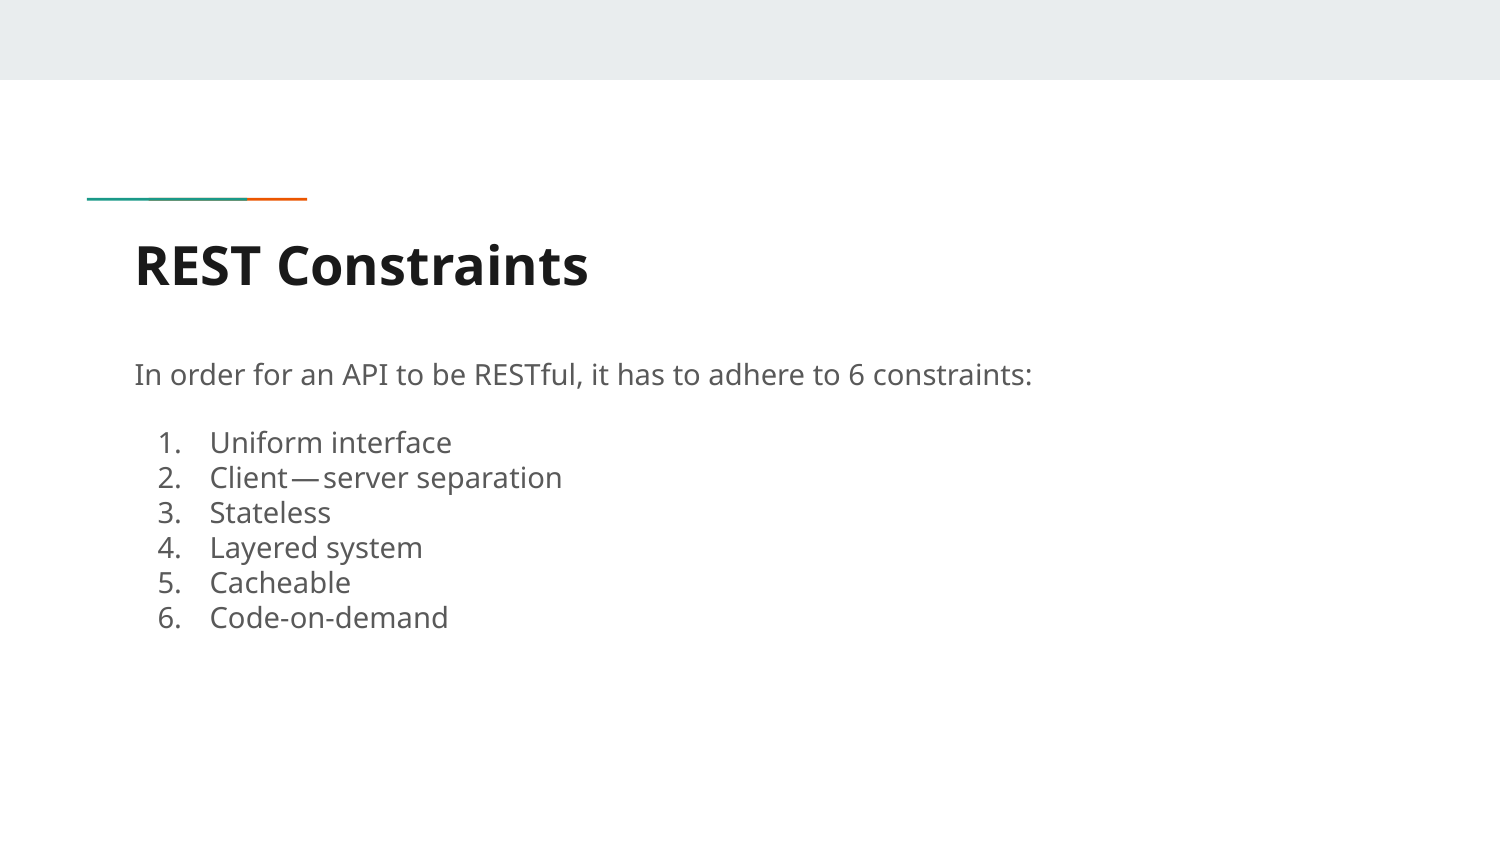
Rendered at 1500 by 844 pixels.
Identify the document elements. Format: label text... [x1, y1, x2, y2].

list In order for an API to be RESTful, it has to adhere to 6 constraints: Uniform interface Client — server separation Stateless Layered system Cacheable Code-on-demand [119, 341, 1381, 712]
title REST Constraints [119, 216, 1381, 305]
